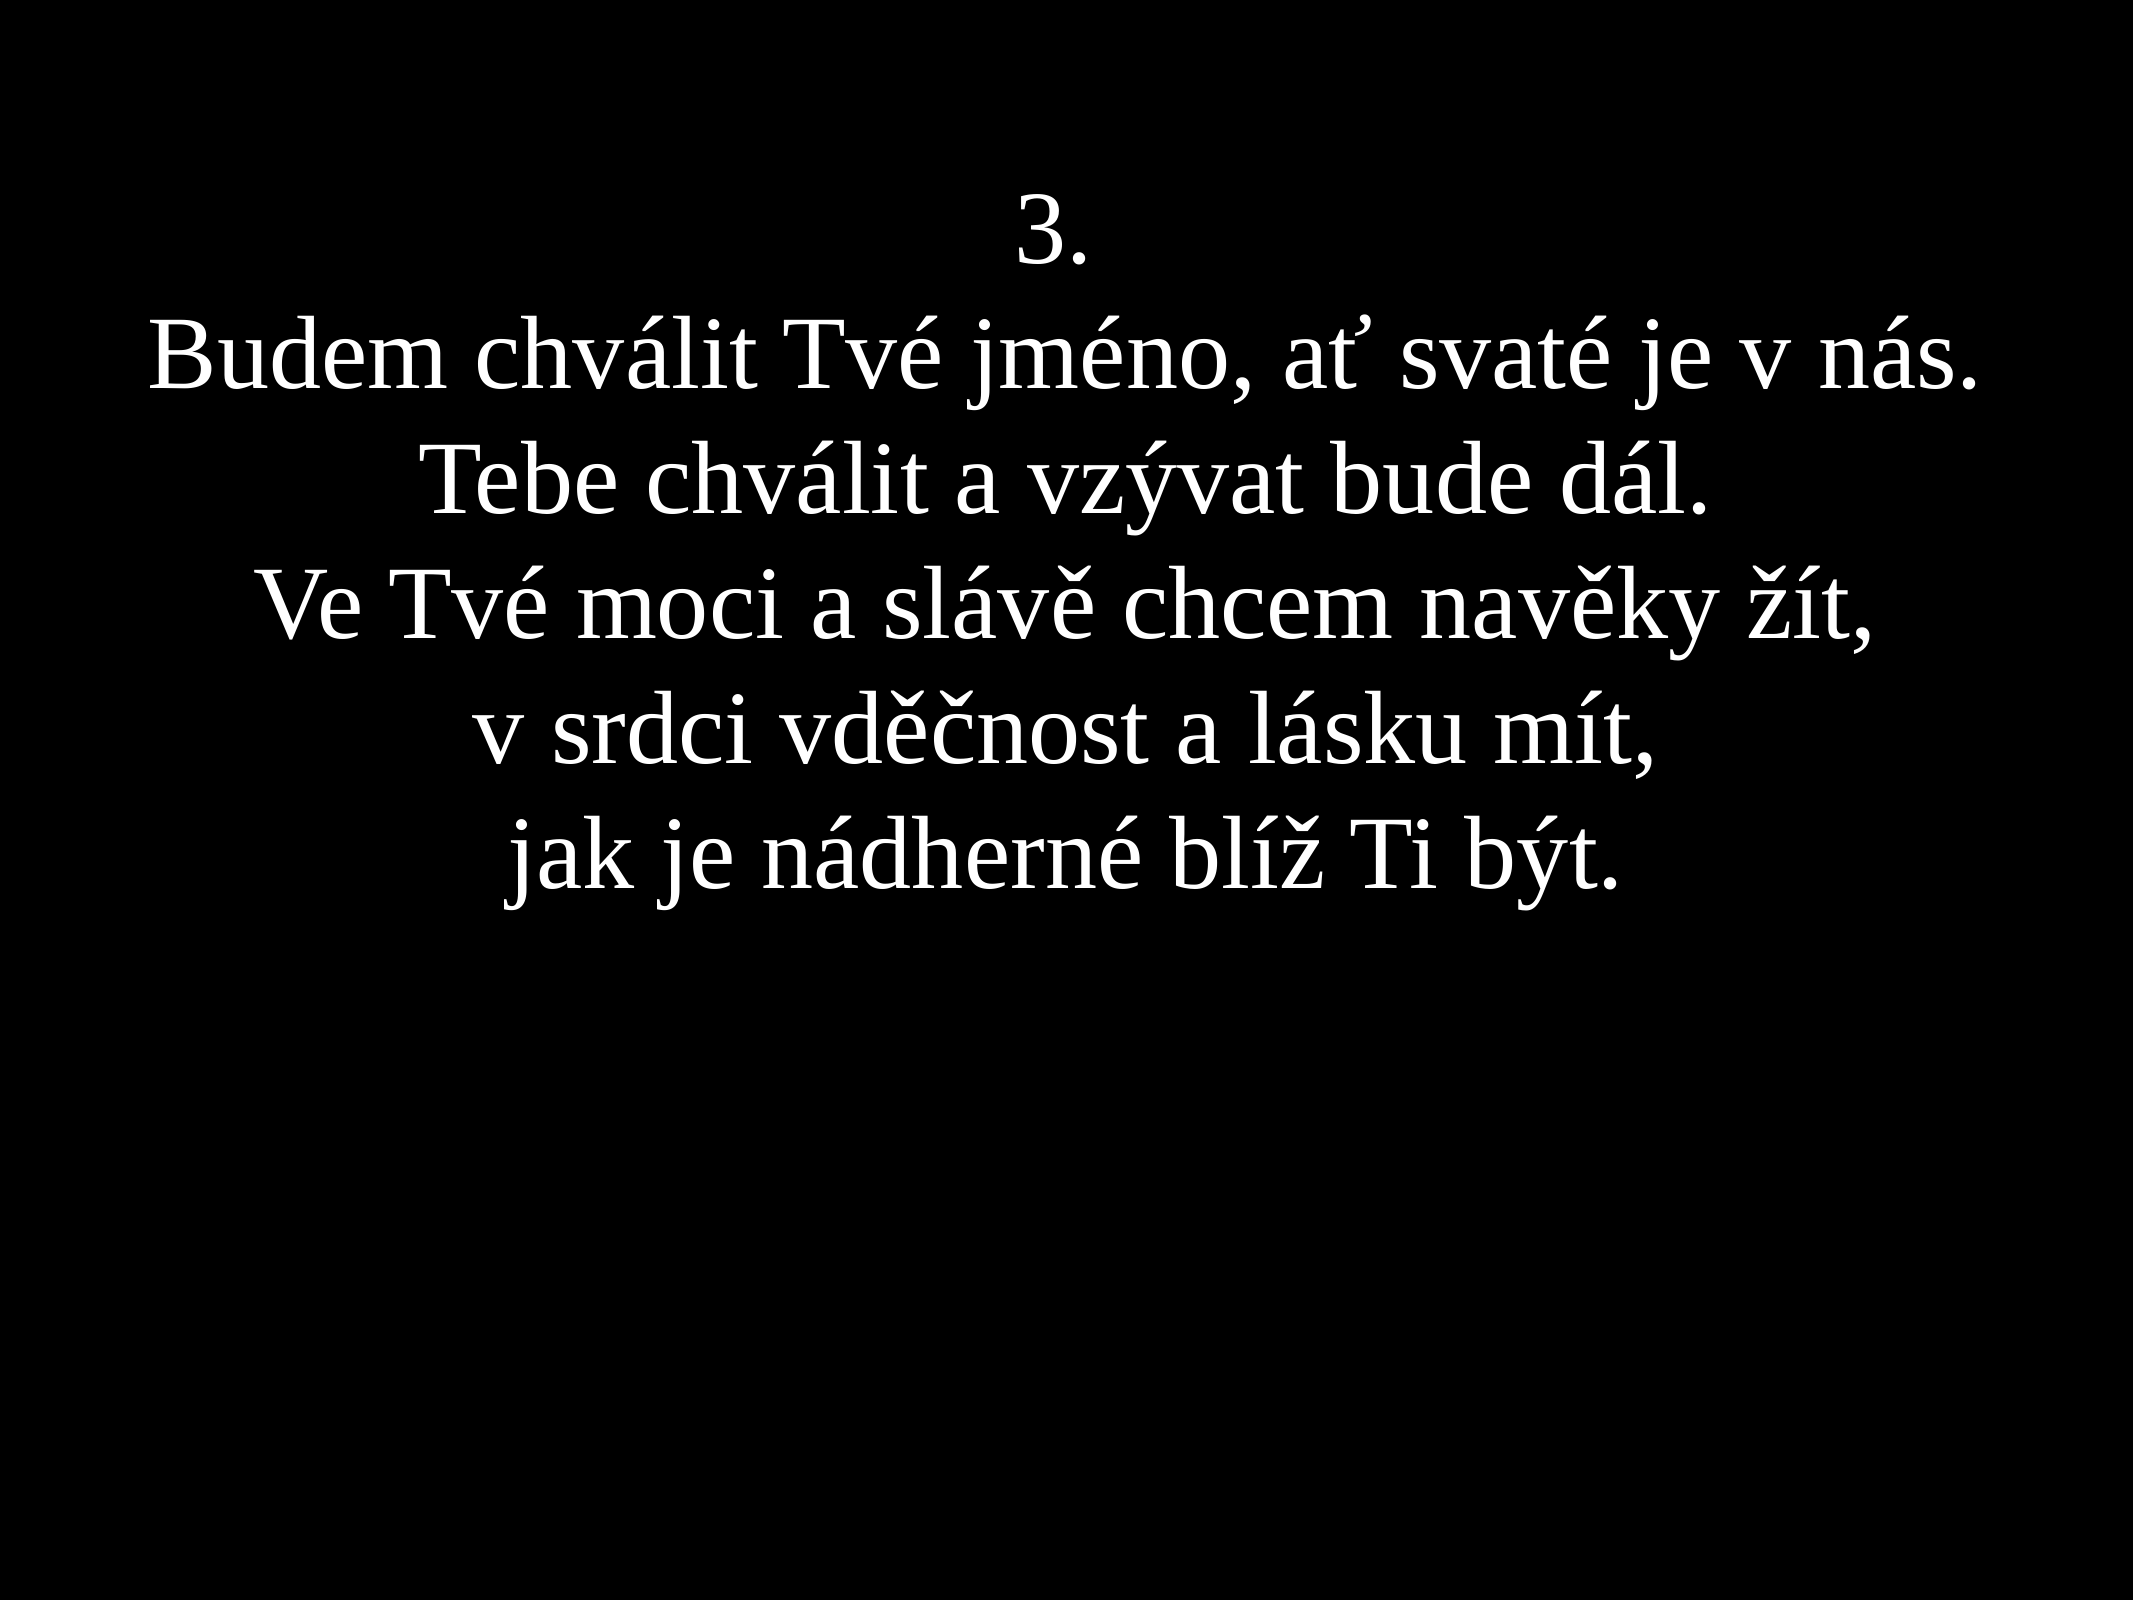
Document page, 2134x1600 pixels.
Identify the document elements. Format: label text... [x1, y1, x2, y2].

text_box 3. Budem chválit Tvé jméno, ať svaté je v nás. Tebe chválit a vzývat bude dál. Ve Tvé moci a slávě chcem navěky žít, v srdci vděčnost a lásku mít, jak je nádherné blíž Ti být. [94, 151, 2039, 918]
